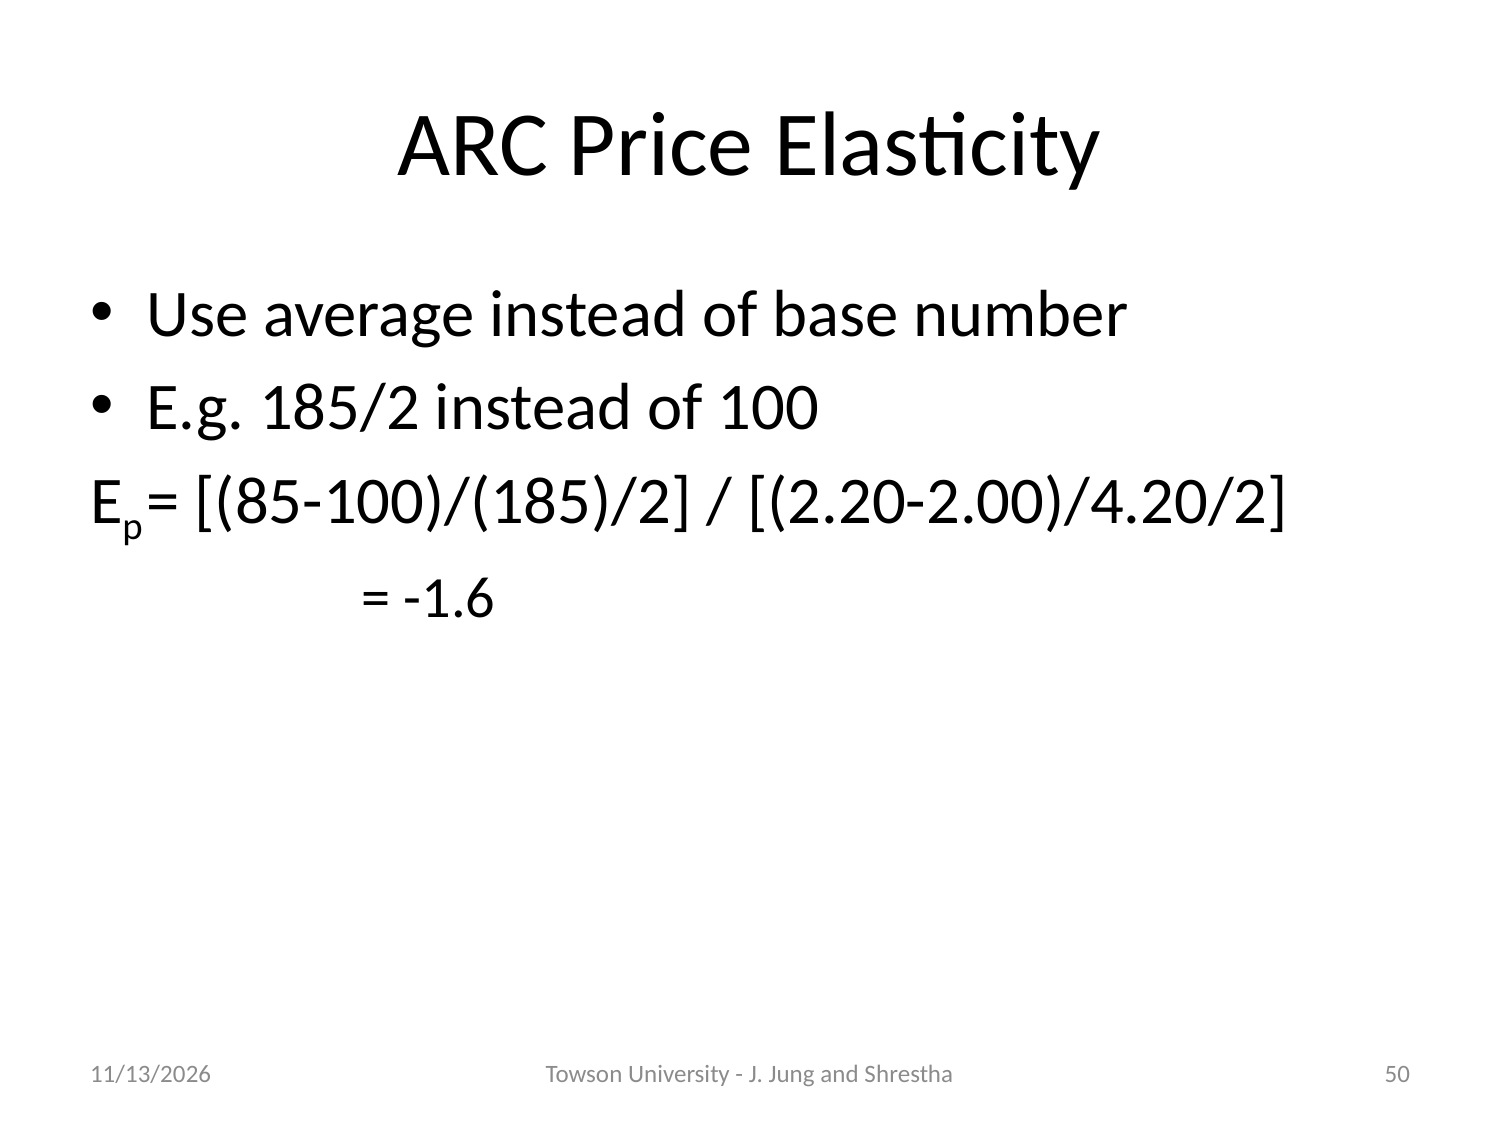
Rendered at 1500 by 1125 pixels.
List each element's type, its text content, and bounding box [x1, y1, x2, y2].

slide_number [75, 1042, 425, 1103]
slide_number 50 [1074, 1042, 1425, 1103]
list Use average instead of base number E.g. 185/2 instead of 100 Ep = [(85-100)/(185)/2] / [(2.20-2.00)/4.20/2] = -1.6 [75, 262, 1425, 1005]
title ARC Price Elasticity [75, 45, 1425, 233]
footer Towson University - J. Jung and Shrestha [512, 1042, 988, 1103]
